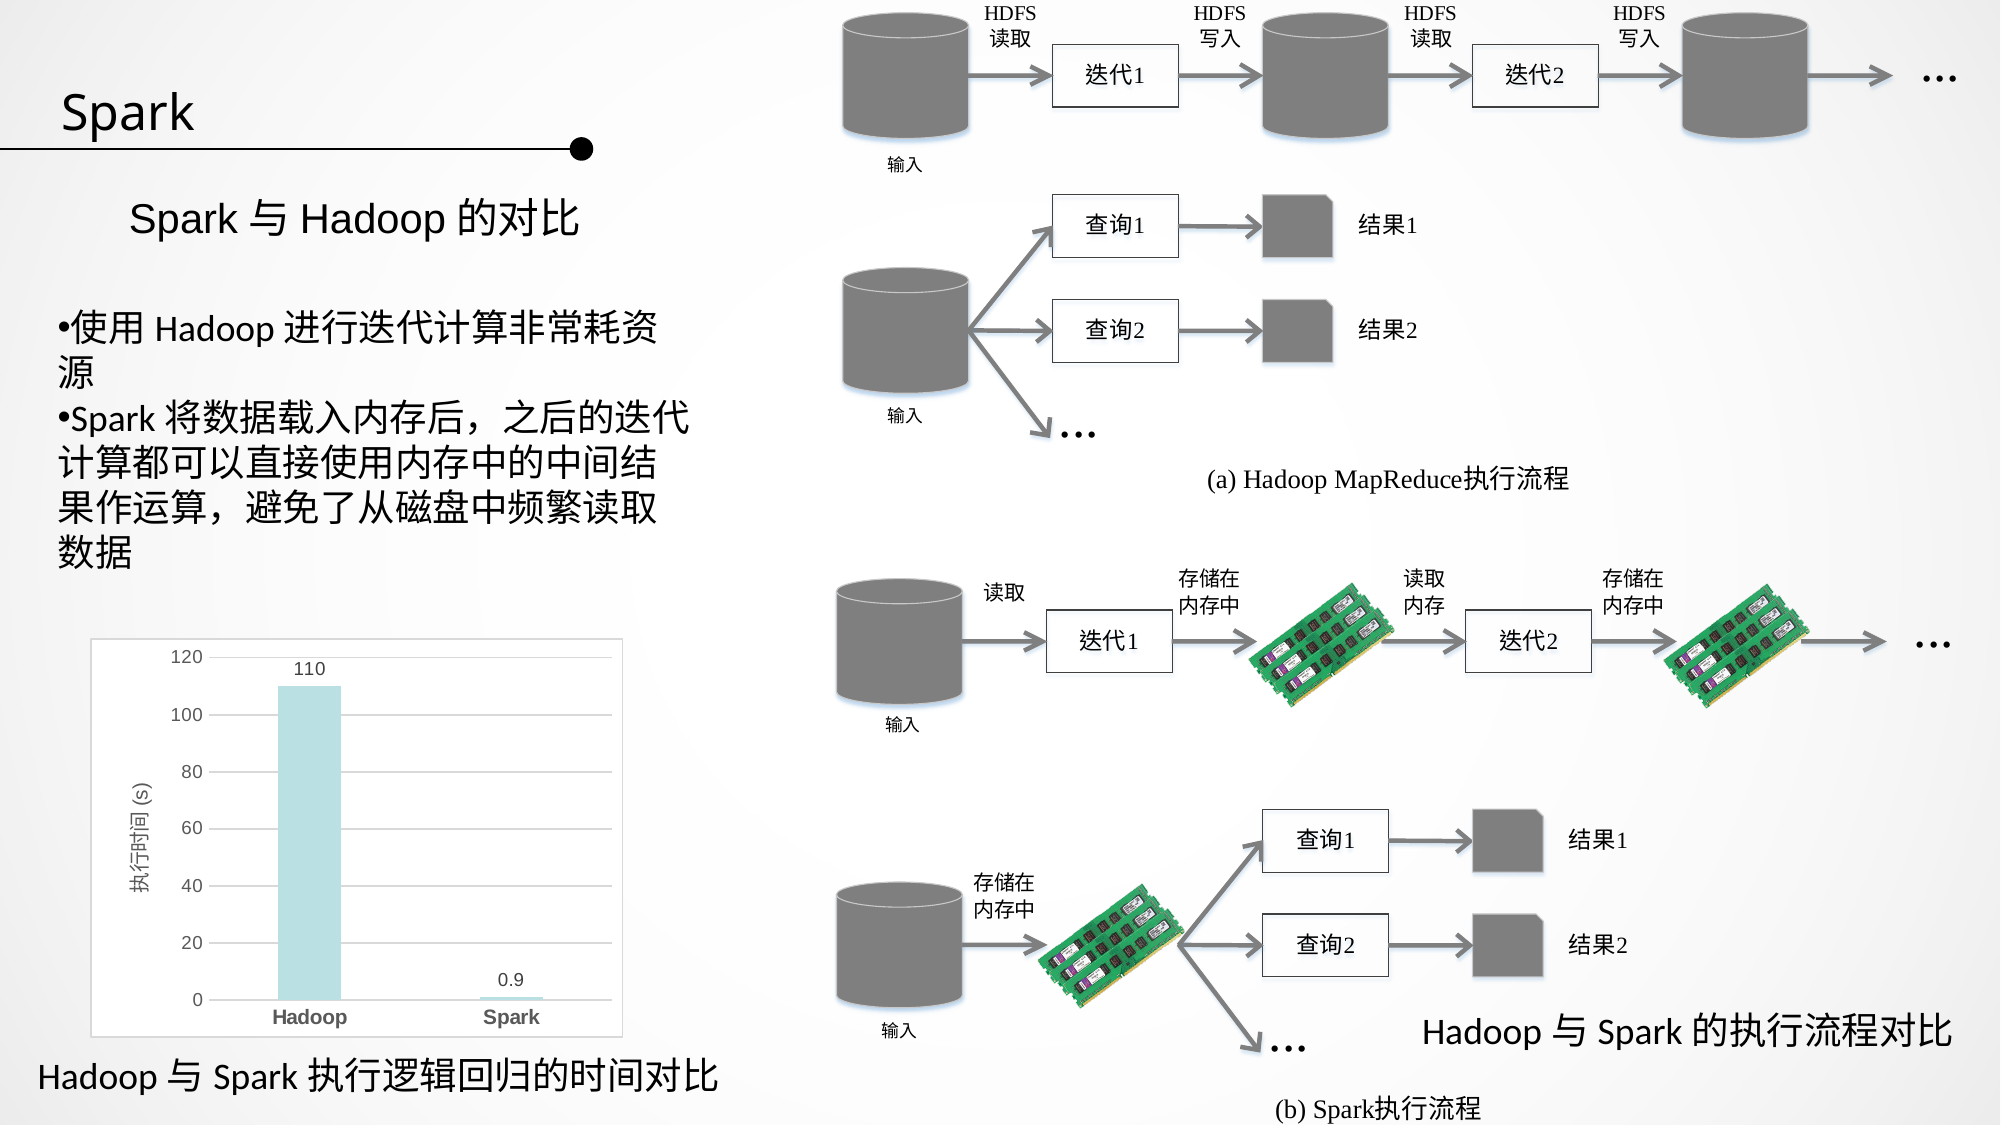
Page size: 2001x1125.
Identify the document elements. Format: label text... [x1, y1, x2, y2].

text_box Spark与Hadoop的对比 [114, 184, 821, 250]
text_box [567, 135, 596, 163]
text_box Hadoop与Spark执行逻辑回归的时间对比 [22, 1045, 735, 1105]
text_box Spark [46, 73, 566, 148]
text_box 使用Hadoop进行迭代计算非常耗资源 Spark将数据载入内存后，之后的迭代计算都可以直接使用内存中的中间结果作运算，避免了从磁盘中频繁读取数据 [42, 296, 705, 582]
chart [90, 637, 624, 1039]
picture [826, 0, 1988, 1125]
